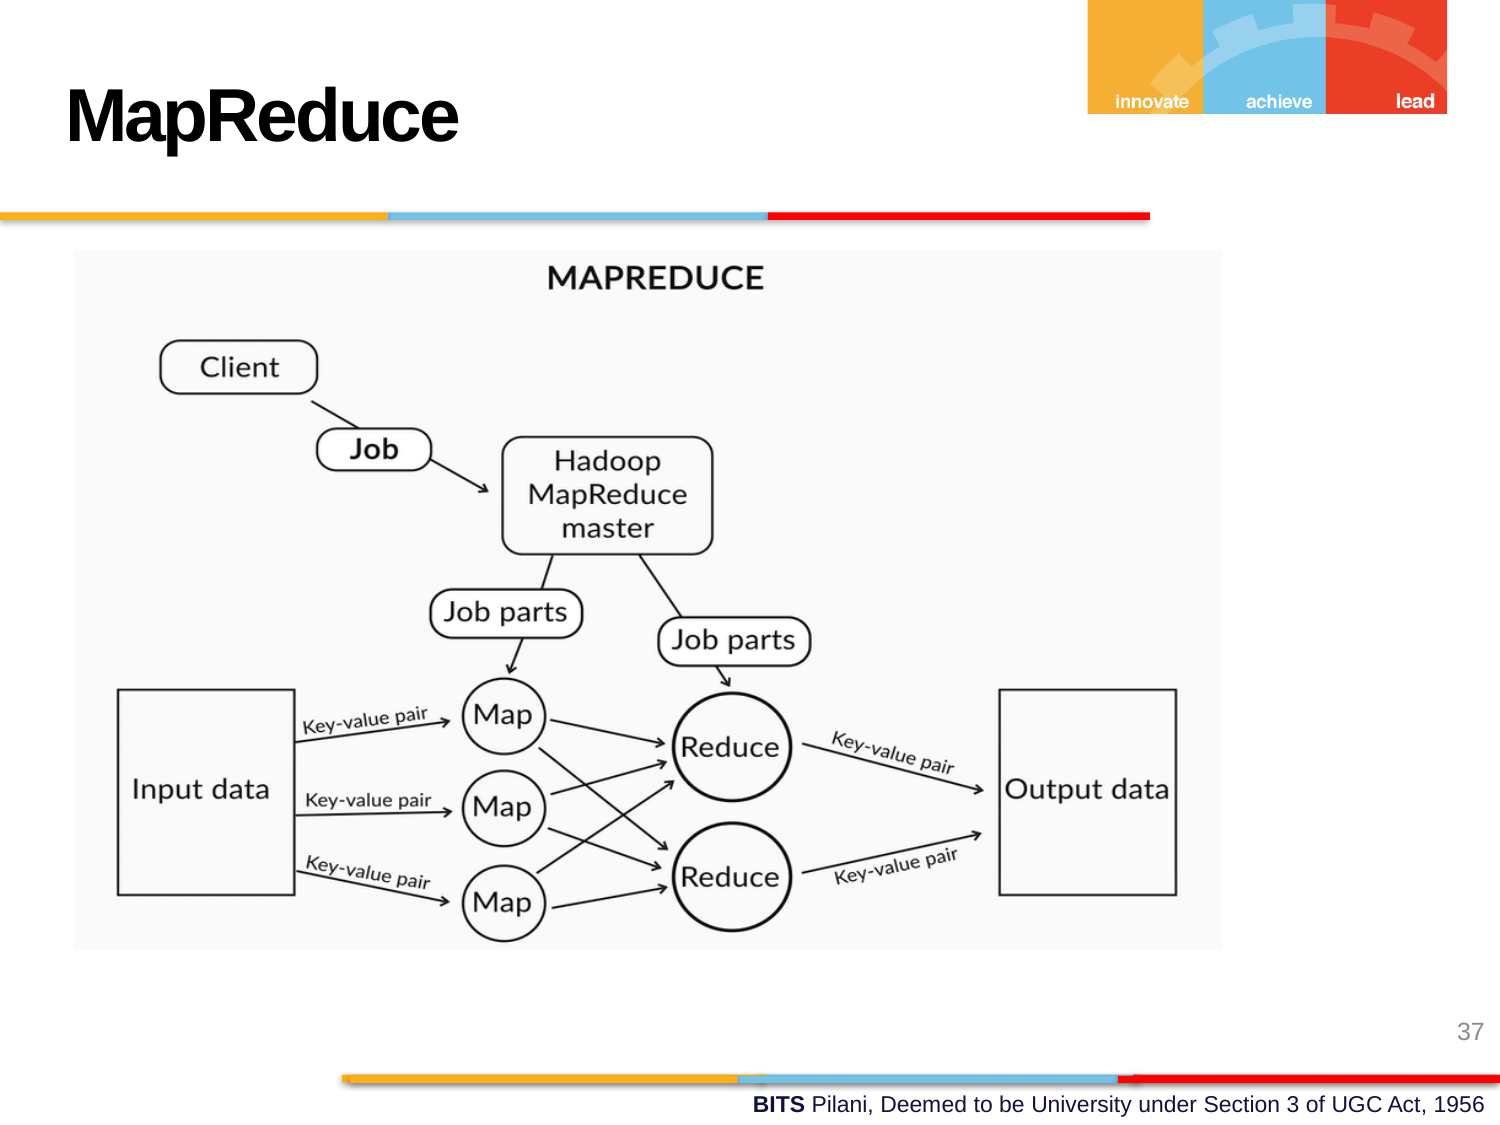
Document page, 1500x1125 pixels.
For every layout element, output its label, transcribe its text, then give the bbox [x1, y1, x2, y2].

slide_number 37 [1149, 1000, 1500, 1061]
list MapReduce [50, 24, 1088, 213]
picture [74, 249, 1221, 951]
picture [1087, 0, 1448, 114]
